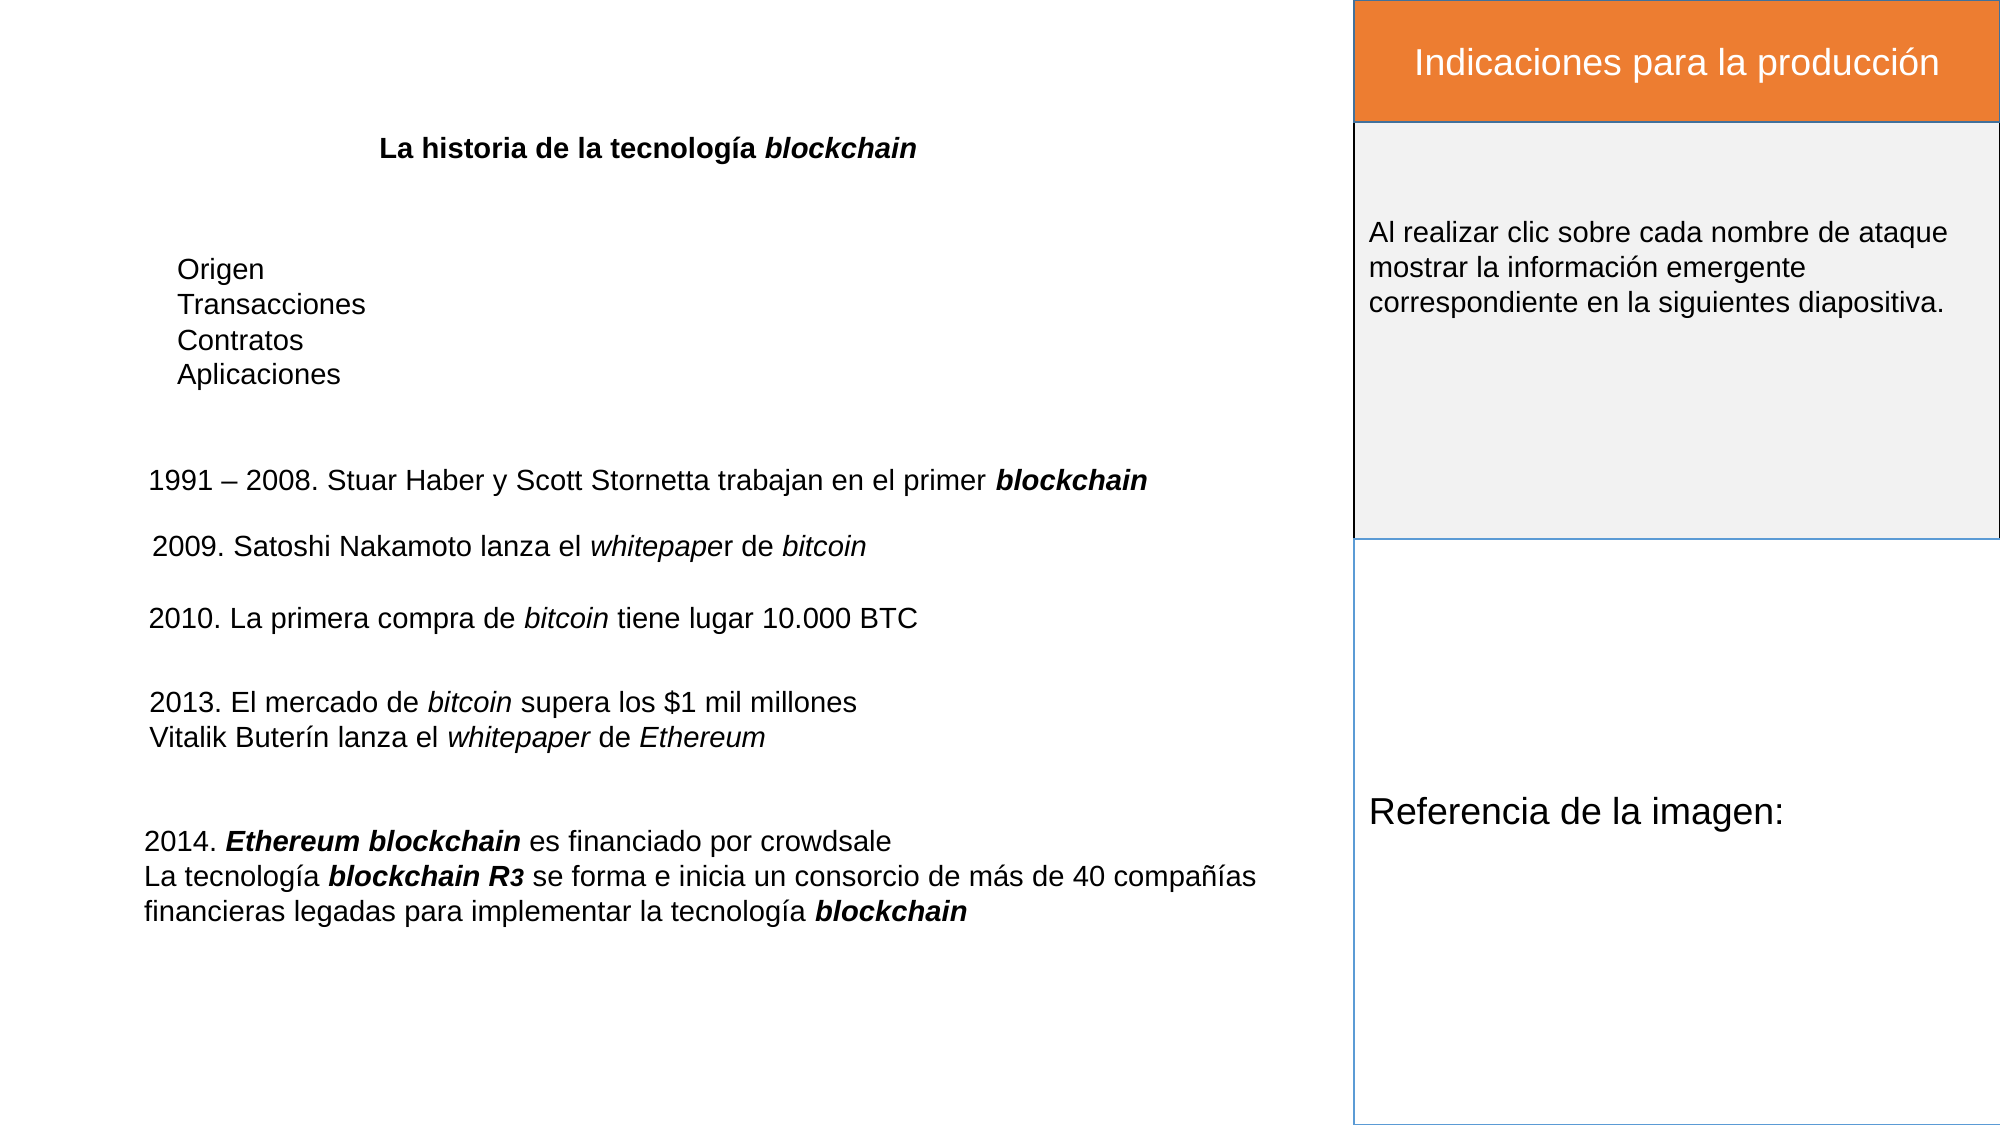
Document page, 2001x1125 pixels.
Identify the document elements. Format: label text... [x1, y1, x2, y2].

text_box Indicaciones para la producción [1353, 0, 2000, 122]
text_box 2010. La primera compra de bitcoin tiene lugar 10.000 BTC [133, 592, 934, 678]
text_box Al realizar clic sobre cada nombre de ataque mostrar la información emergente correspondiente en la siguientes diapositiva. [1353, 206, 2000, 538]
text_box La historia de la tecnología blockchain [364, 121, 933, 207]
text_box 2014. Ethereum blockchain es financiado por crowdsale La tecnología blockchain R3 se forma e inicia un consorcio de más de 40 compañías financieras legadas para implementar la tecnología blockchain [129, 814, 1273, 970]
text_box 2013. El mercado de bitcoin supera los $1 mil millones Vitalik Buterín lanza el whitepaper de Ethereum [134, 675, 873, 796]
text_box Origen Transacciones Contratos Aplicaciones [162, 243, 382, 399]
text_box Referencia de la imagen: [1353, 538, 2000, 1125]
text_box 1991 – 2008. Stuar Haber y Scott Stornetta trabajan en el primer blockchain [133, 454, 1164, 539]
text_box 2009. Satoshi Nakamoto lanza el whitepaper de bitcoin [137, 519, 883, 592]
text_box [1353, 122, 2000, 206]
